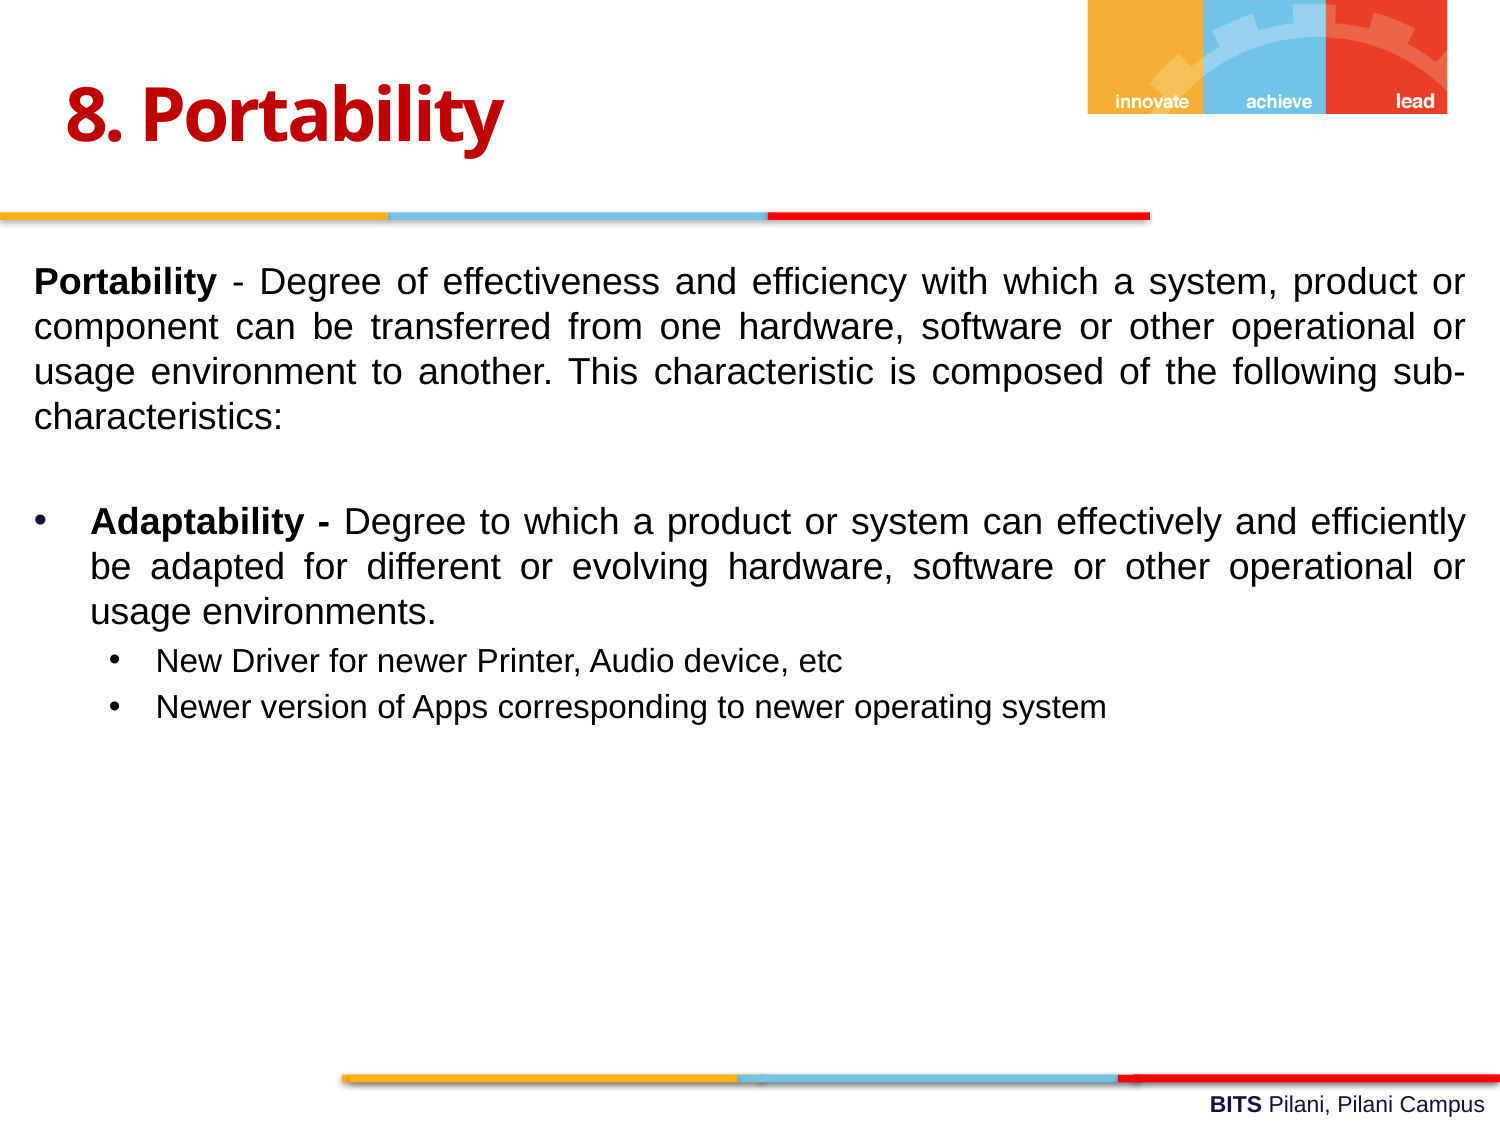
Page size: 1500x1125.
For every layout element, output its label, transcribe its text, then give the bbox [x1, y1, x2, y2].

list Portability - Degree of effectiveness and efficiency with which a system, product or component can be transferred from one hardware, software or other operational or usage environment to another. This characteristic is composed of the following sub-characteristics: Adaptability - Degree to which a product or system can effectively and efficiently be adapted for different or evolving hardware, software or other operational or usage environments. New Driver for newer Printer, Audio device, etc Newer version of Apps corresponding to newer operating system [18, 249, 1482, 1050]
picture [1087, 0, 1448, 114]
list 8. Portability [50, 24, 1088, 213]
